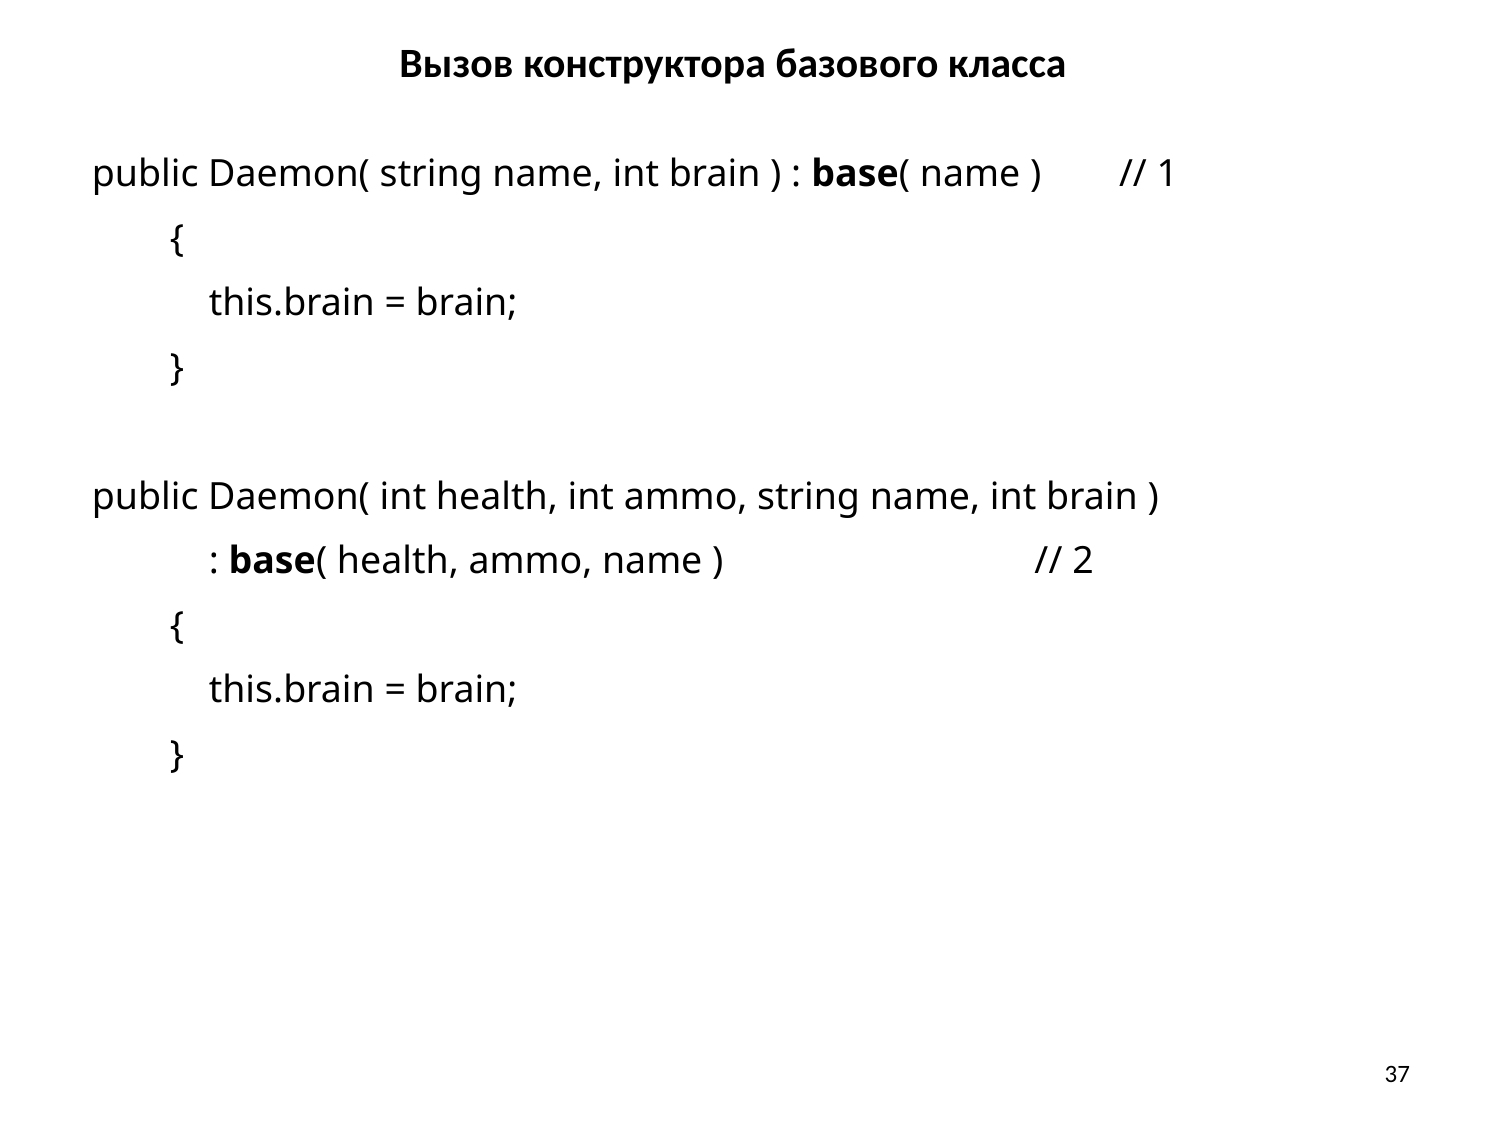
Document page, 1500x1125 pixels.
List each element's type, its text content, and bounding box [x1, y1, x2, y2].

title Вызов конструктора базового класса [41, 19, 1425, 102]
slide_number 37 [1074, 1042, 1425, 1103]
text_box public Daemon( string name, int brain ) : base( name ) // 1 { this.brain = brain; } public Daemon( int health, int ammo, string name, int brain ) : base( health, ammo, name ) // 2 { this.brain = brain; } [76, 137, 1481, 1035]
